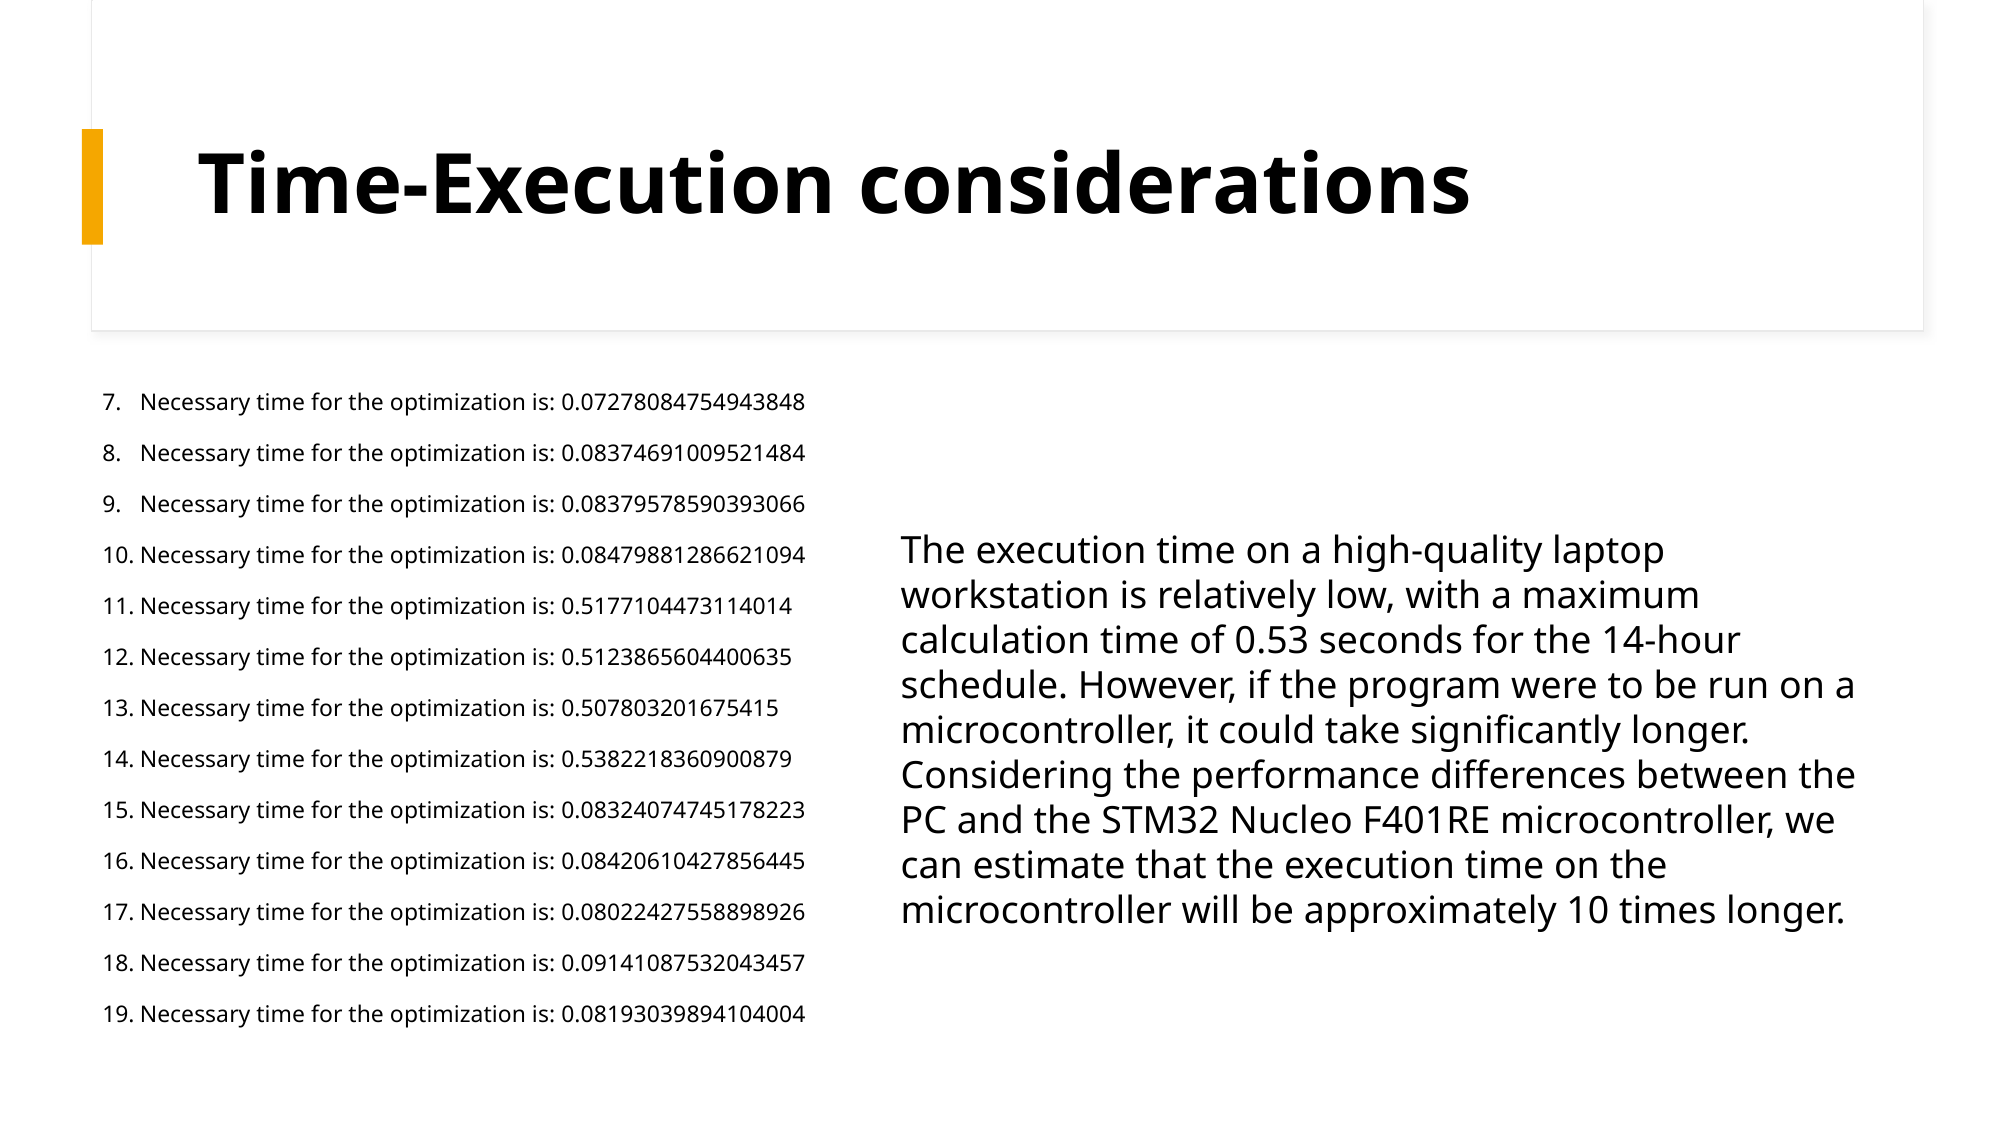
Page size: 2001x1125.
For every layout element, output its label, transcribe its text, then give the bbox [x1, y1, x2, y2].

text_box The execution time on a high-quality laptop workstation is relatively low, with a maximum calculation time of 0.53 seconds for the 14-hour schedule. However, if the program were to be run on a microcontroller, it could take significantly longer. Considering the performance differences between the PC and the STM32 Nucleo F401RE microcontroller, we can estimate that the execution time on the microcontroller will be approximately 10 times longer. [885, 518, 1891, 939]
title Time-Execution considerations [183, 90, 1851, 284]
list Necessary time for the optimization is: 0.07278084754943848 Necessary time for the optimization is: 0.08374691009521484 Necessary time for the optimization is: 0.08379578590393066 Necessary time for the optimization is: 0.08479881286621094 Necessary time for the optimization is: 0.5177104473114014 Necessary time for the optimization is: 0.5123865604400635 Necessary time for the optimization is: 0.507803201675415 Necessary time for the optimization is: 0.5382218360900879 Necessary time for the optimization is: 0.08324074745178223 Necessary time for the optimization is: 0.08420610427856445 Necessary time for the optimization is: 0.08022427558898926 Necessary time for the optimization is: 0.09141087532043457 Necessary time for the optimization is: 0.08193039894104004 [87, 377, 886, 984]
